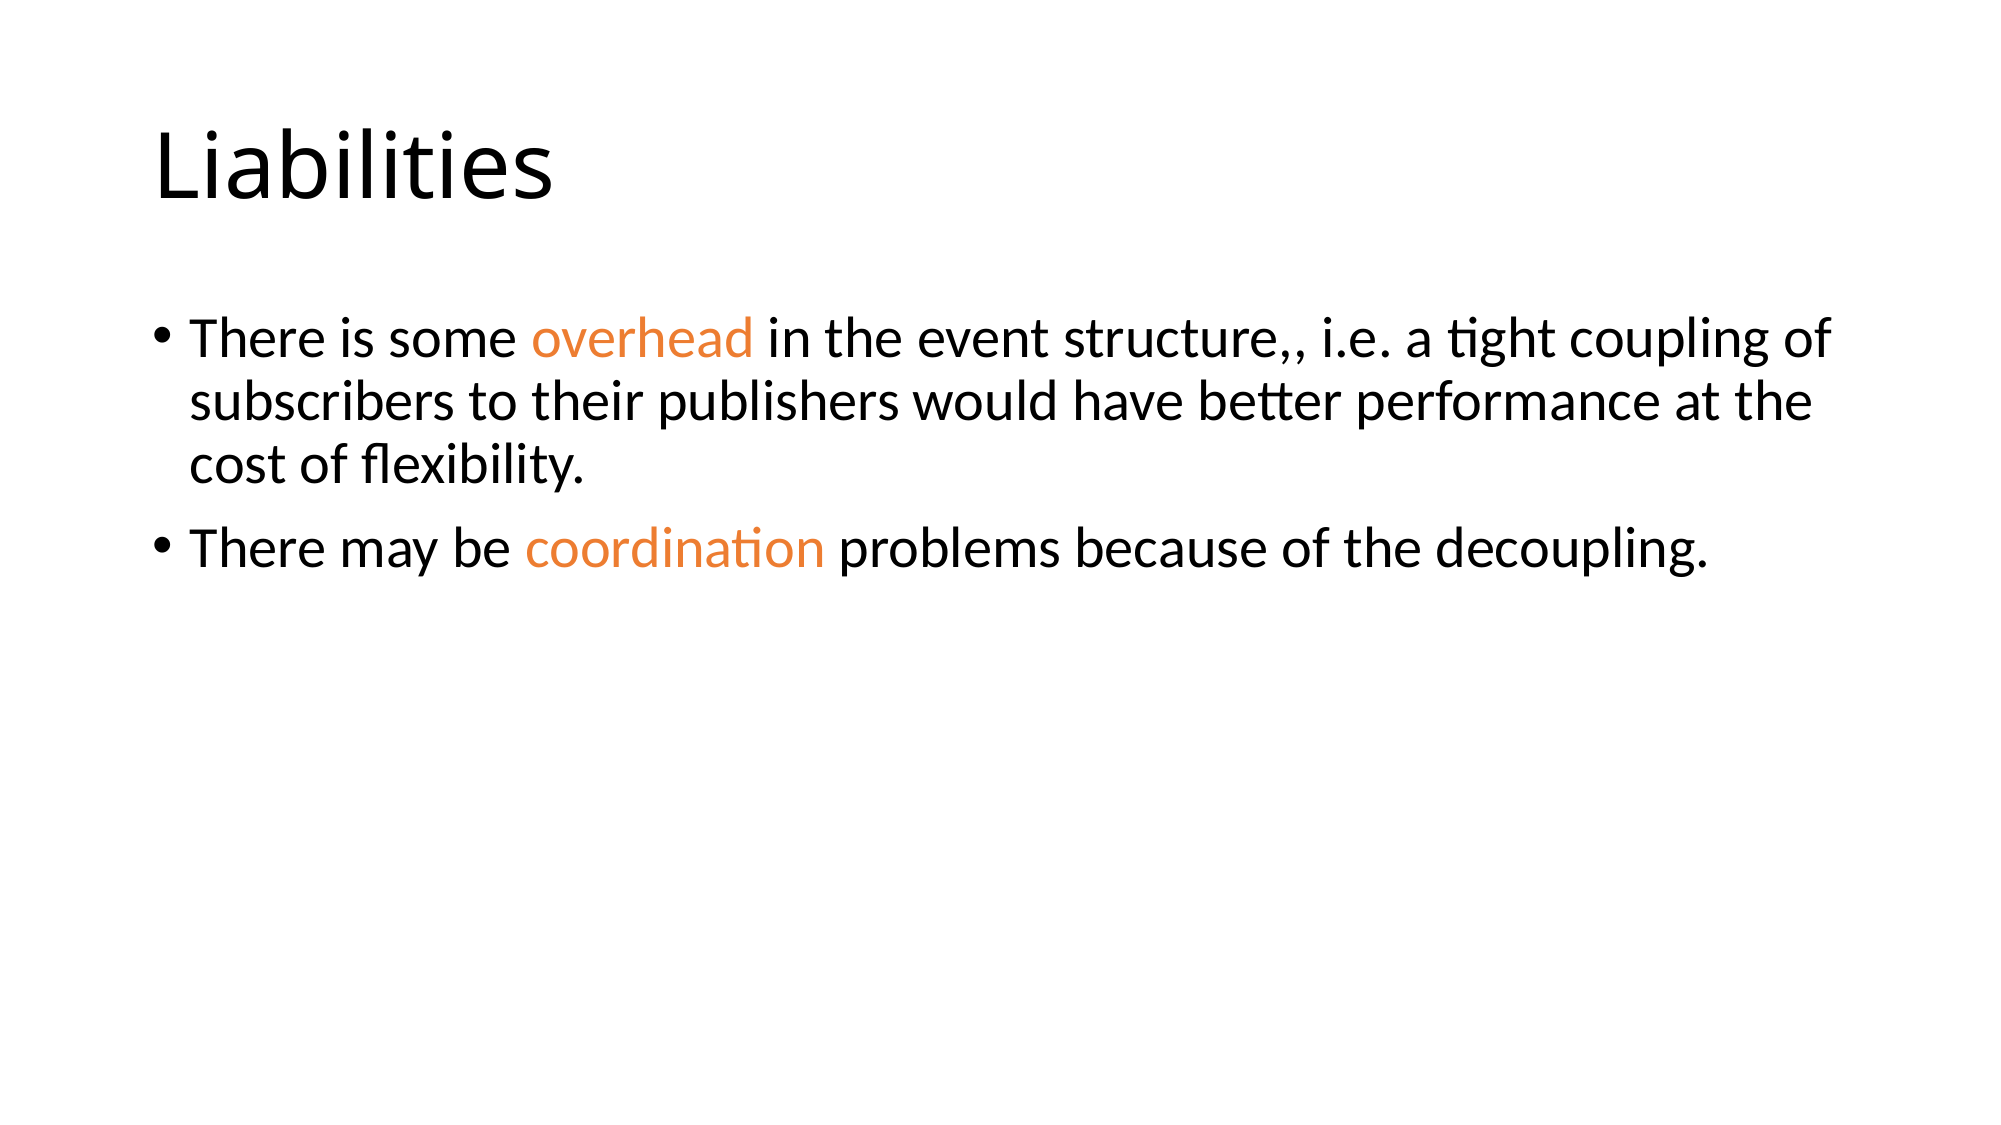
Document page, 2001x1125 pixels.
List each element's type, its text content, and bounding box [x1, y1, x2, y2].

list There is some overhead in the event structure,, i.e. a tight coupling of subscribers to their publishers would have better performance at the cost of flexibility. There may be coordination problems because of the decoupling. [137, 299, 1863, 1014]
title Liabilities [137, 59, 1863, 278]
